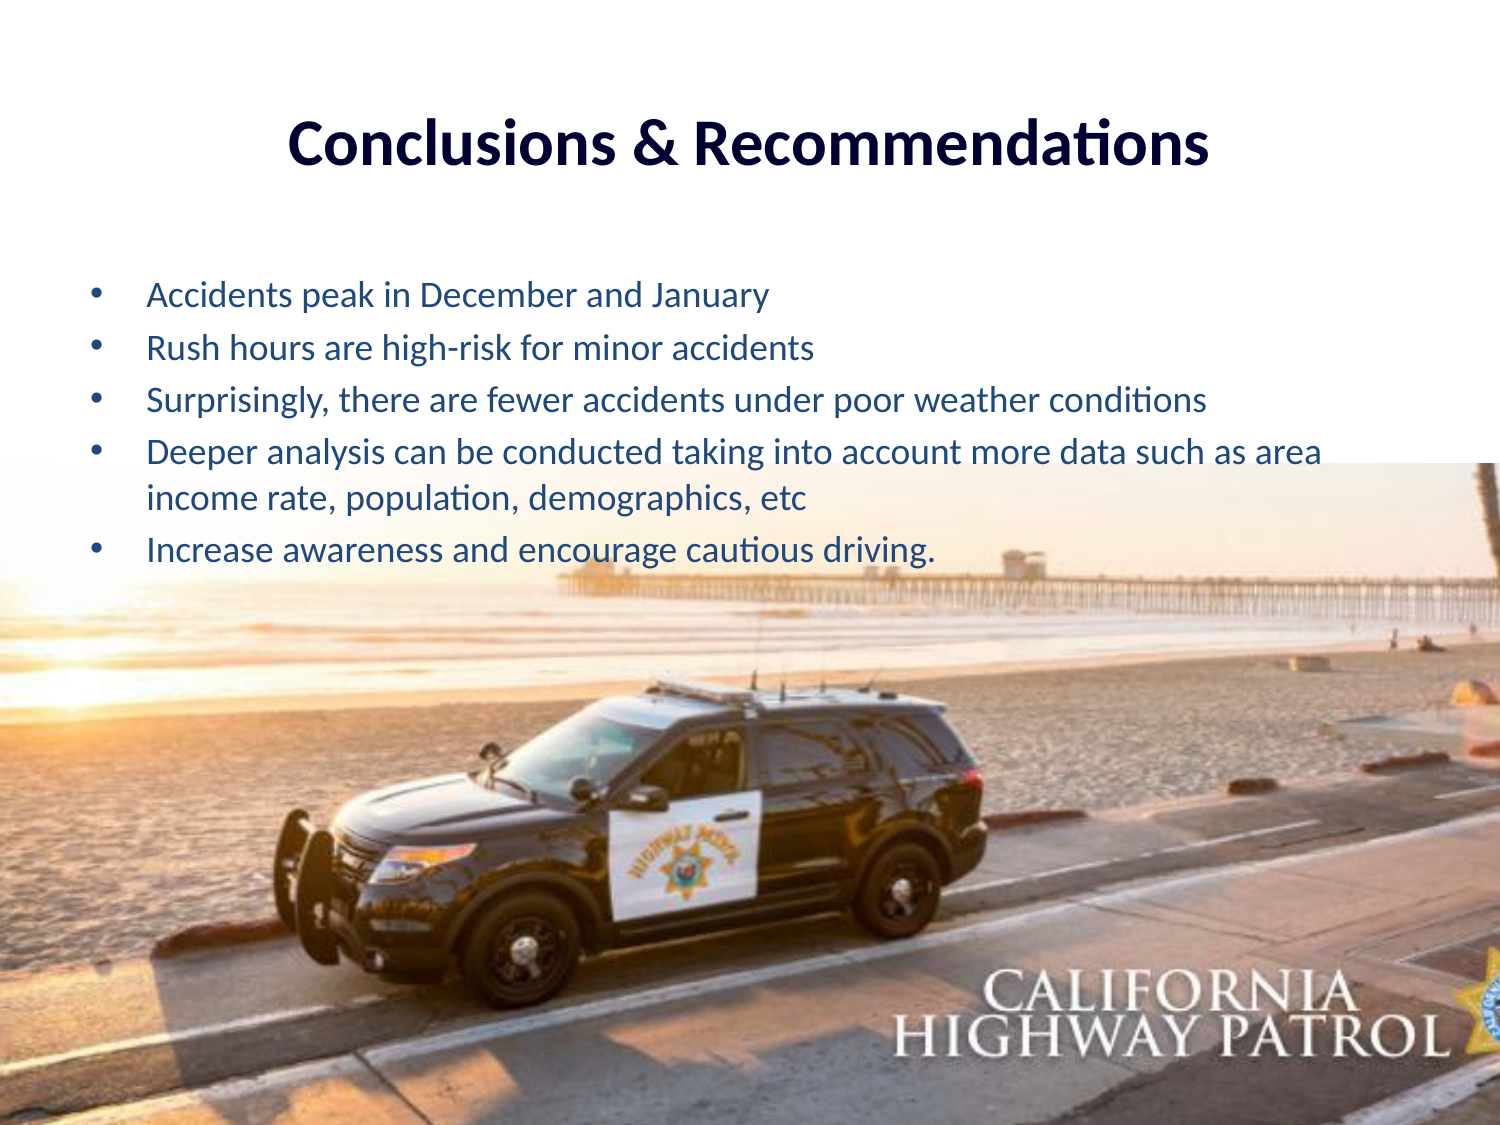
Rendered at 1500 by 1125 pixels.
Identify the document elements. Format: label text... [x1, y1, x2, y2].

list Accidents peak in December and January Rush hours are high-risk for minor accidents Surprisingly, there are fewer accidents under poor weather conditions Deeper analysis can be conducted taking into account more data such as area income rate, population, demographics, etc Increase awareness and encourage cautious driving. [75, 262, 1425, 461]
title Conclusions & Recommendations [75, 45, 1425, 233]
picture [0, 463, 1500, 1125]
